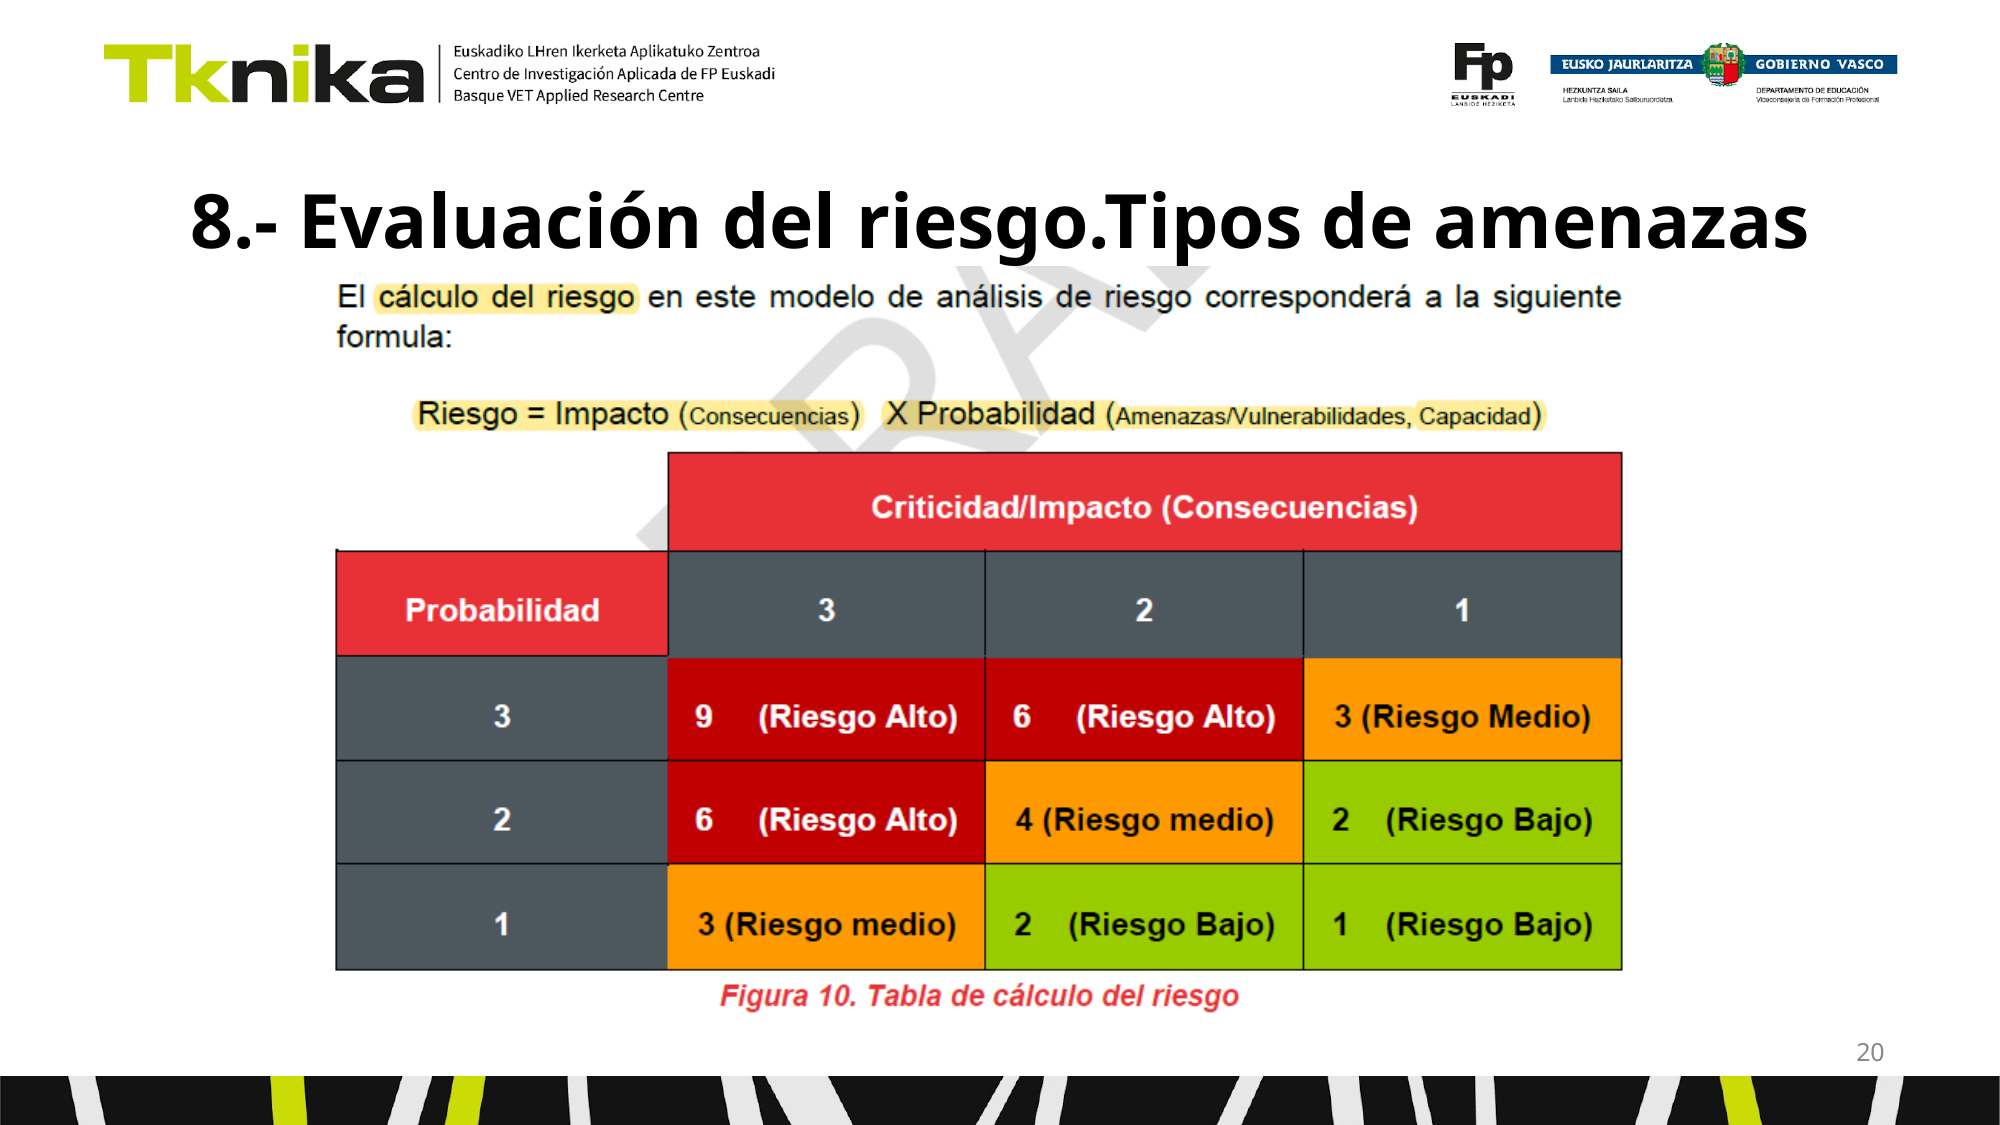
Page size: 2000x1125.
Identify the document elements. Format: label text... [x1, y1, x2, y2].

picture [102, 42, 1898, 106]
picture [308, 266, 1692, 1054]
slide_number ‹#› [1433, 1023, 1900, 1084]
text_box 8.- Evaluación del riesgo.Tipos de amenazas [175, 145, 1938, 279]
picture [0, 1076, 2000, 1125]
